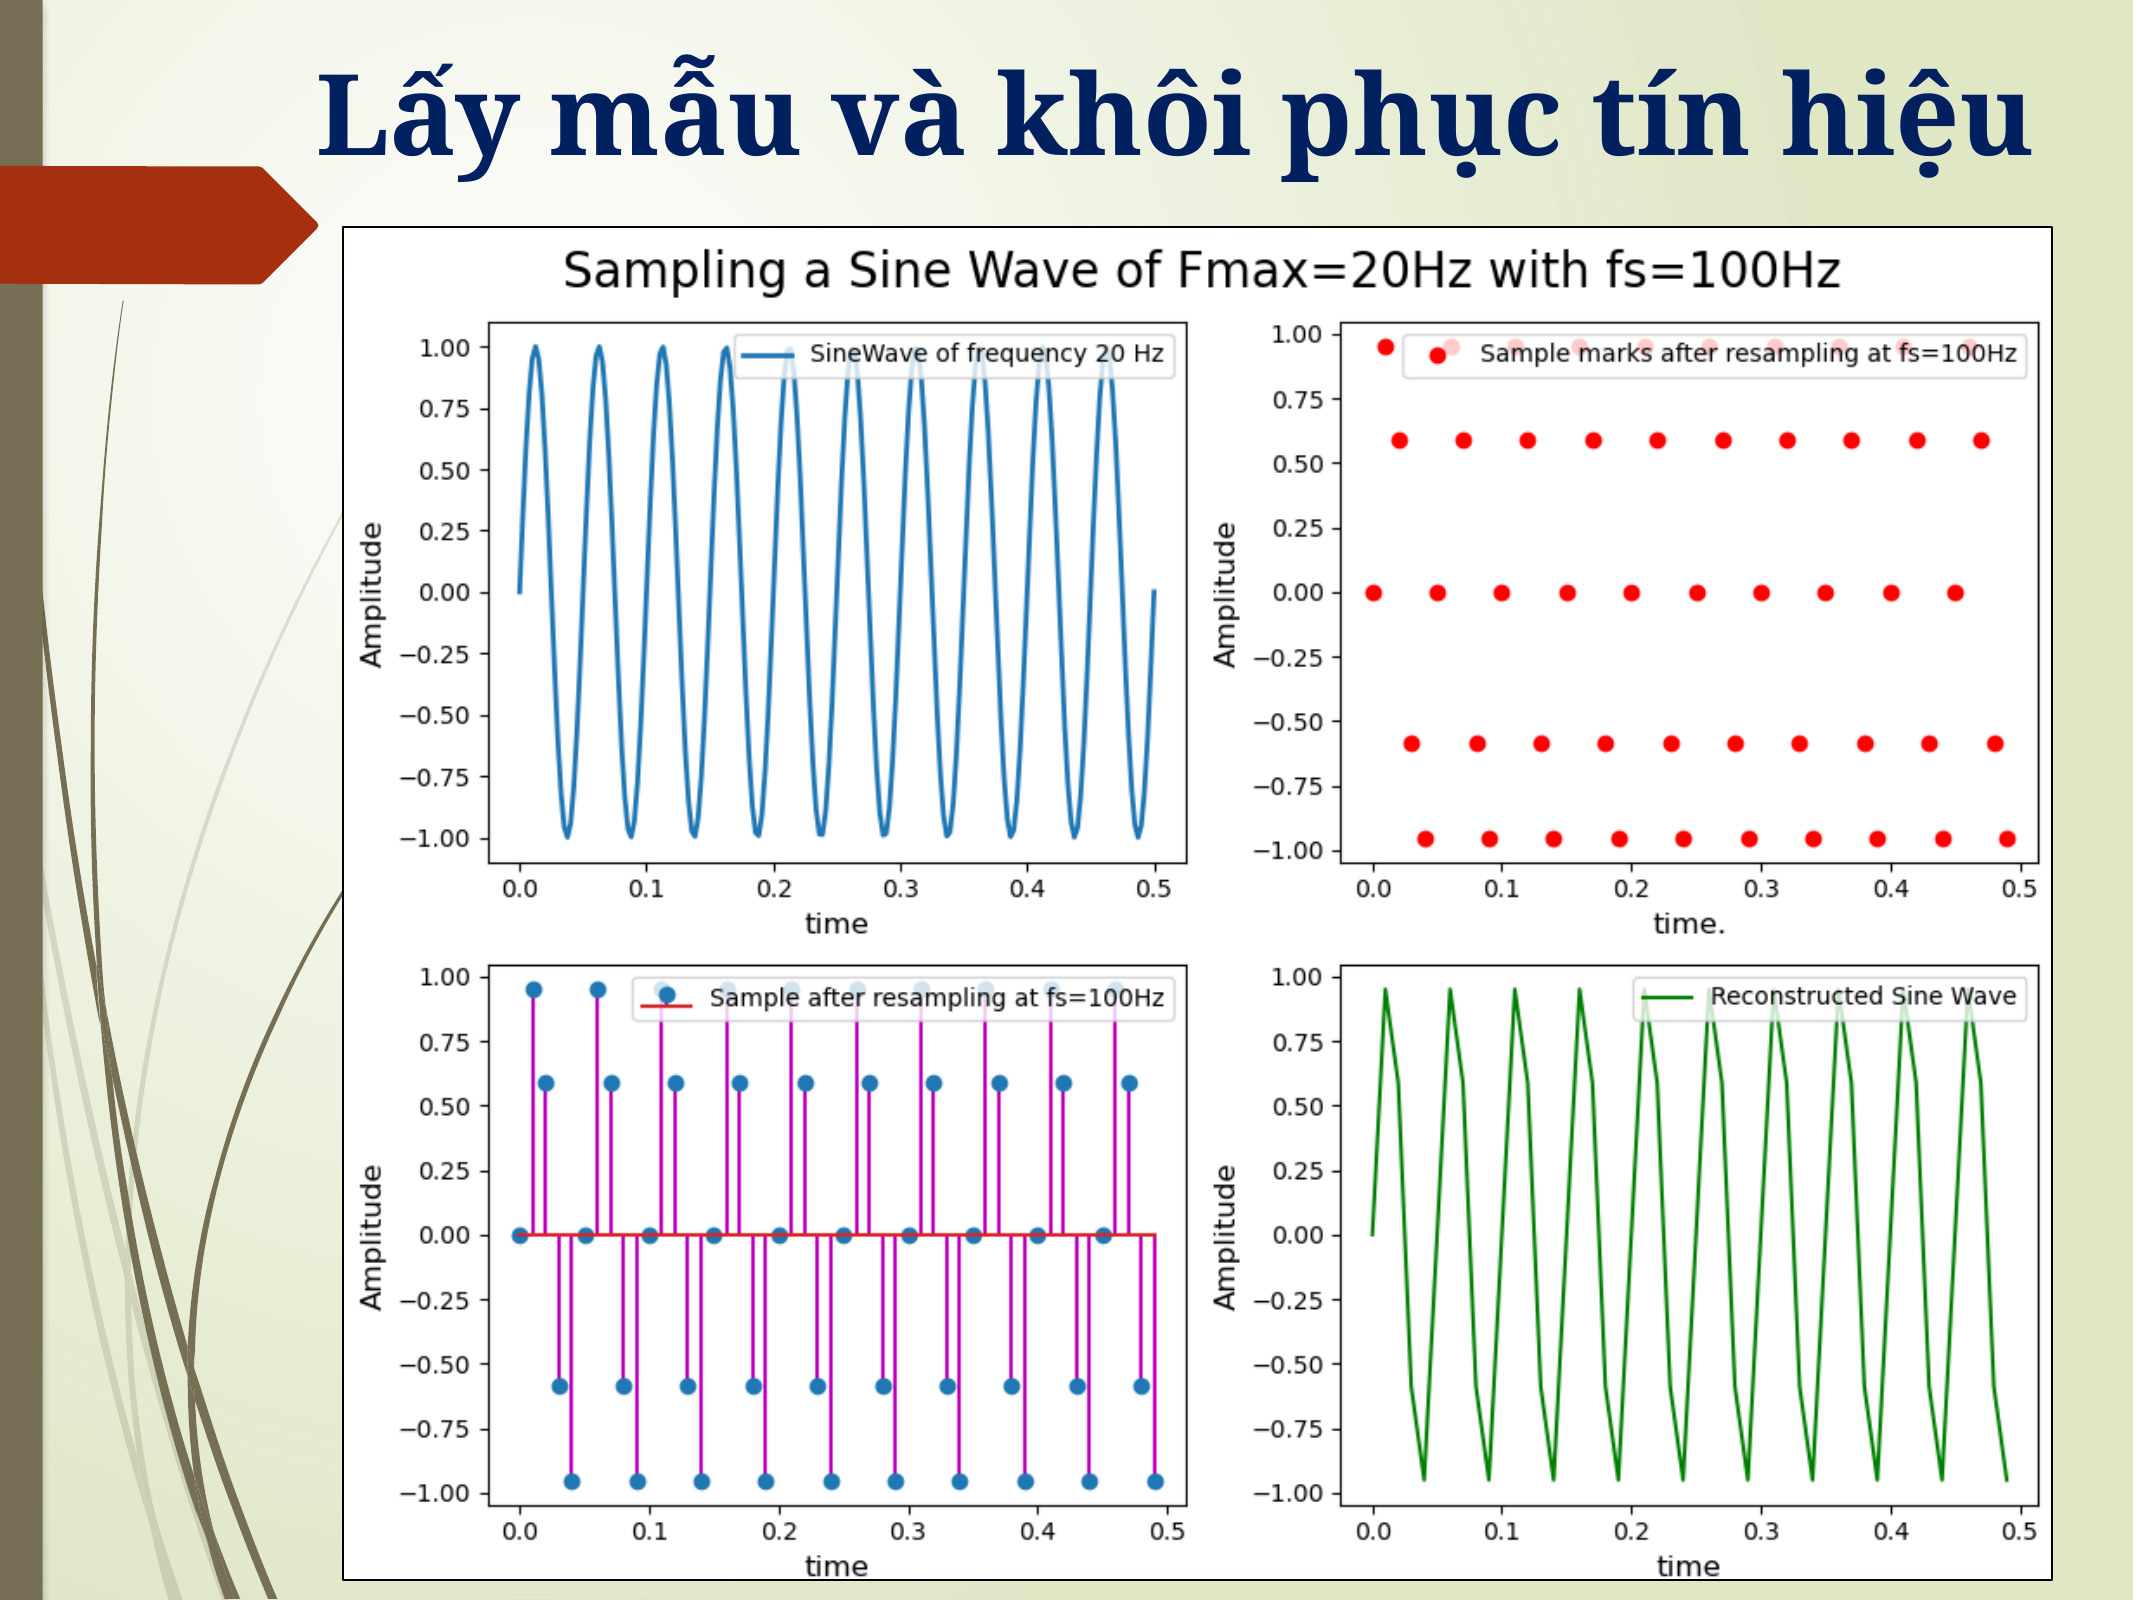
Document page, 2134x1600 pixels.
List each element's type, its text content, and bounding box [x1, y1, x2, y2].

picture [343, 227, 2052, 1580]
title Lấy mẫu và khôi phục tín hiệu [235, 35, 2117, 170]
